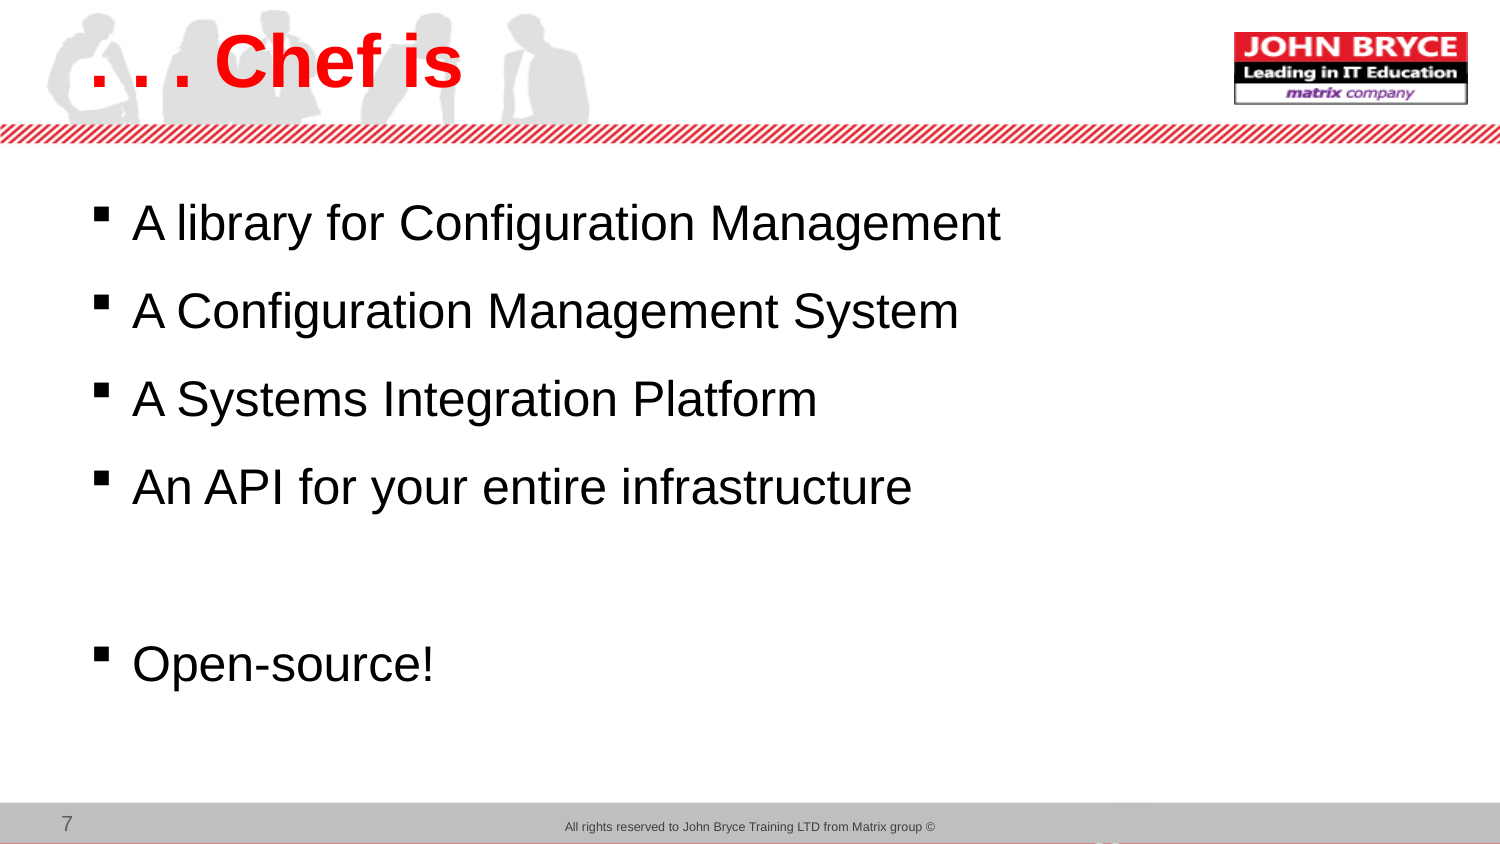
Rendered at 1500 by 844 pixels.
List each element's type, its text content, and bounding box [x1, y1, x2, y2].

title Chef is . . . [75, 9, 1238, 106]
list A library for Configuration Management A Configuration Management System A Systems Integration Platform An API for your entire infrastructure Open-source! [75, 182, 1463, 786]
picture [0, 0, 1500, 802]
